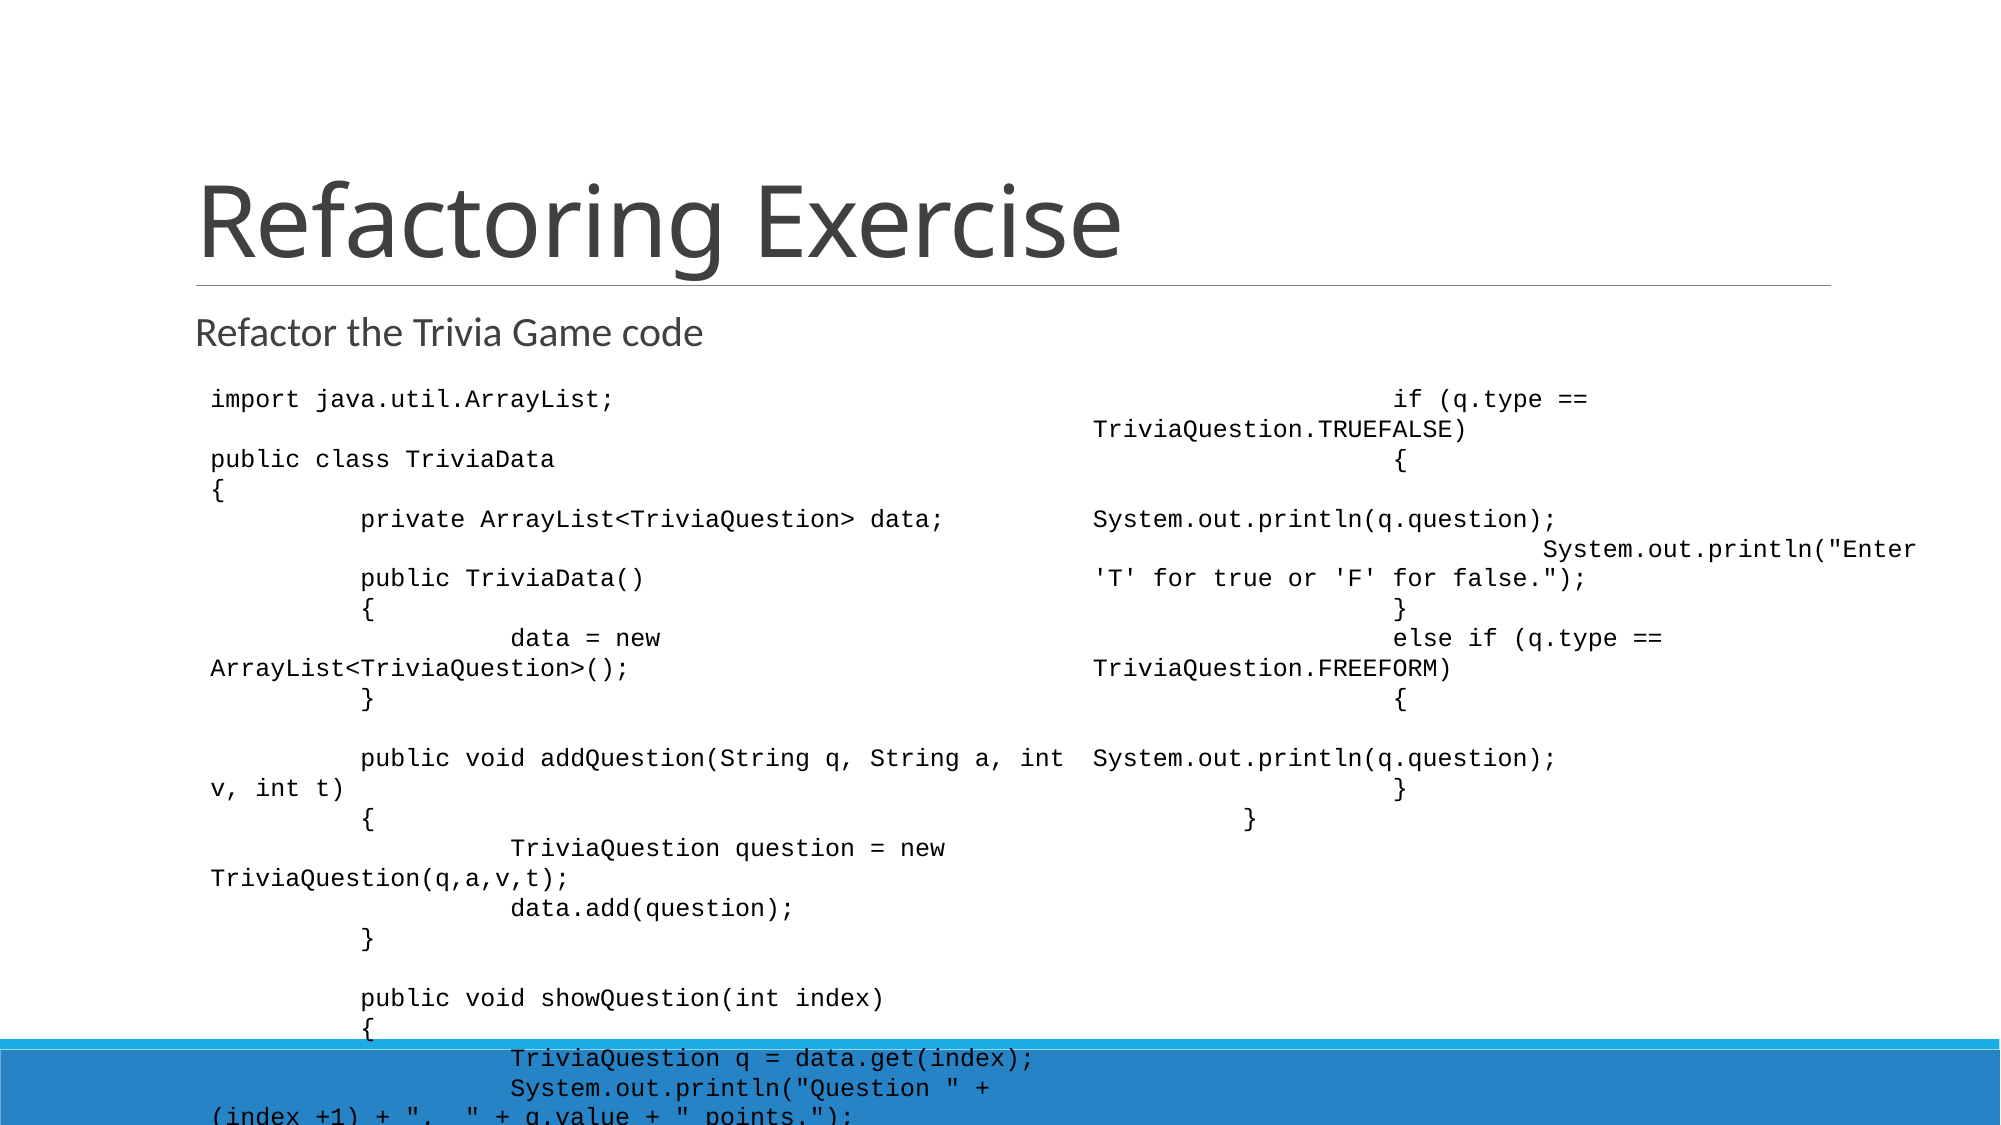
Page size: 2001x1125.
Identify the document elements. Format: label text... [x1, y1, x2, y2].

title Refactoring Exercise [180, 47, 1830, 285]
text_box import java.util.ArrayList; public class TriviaData { private ArrayList<TriviaQuestion> data; public TriviaData() { data = new ArrayList<TriviaQuestion>(); } public void addQuestion(String q, String a, int v, int t) { TriviaQuestion question = new TriviaQuestion(q,a,v,t); data.add(question); } public void showQuestion(int index) { TriviaQuestion q = data.get(index); System.out.println("Question " + (index +1) + ". " + q.value + " points."); if (q.type == TriviaQuestion.TRUEFALSE) { System.out.println(q.question); System.out.println("Enter 'T' for true or 'F' for false."); } else if (q.type == TriviaQuestion.FREEFORM) { System.out.println(q.question); } } [195, 374, 1991, 1125]
list Refactor the Trivia Game code [180, 302, 1830, 963]
